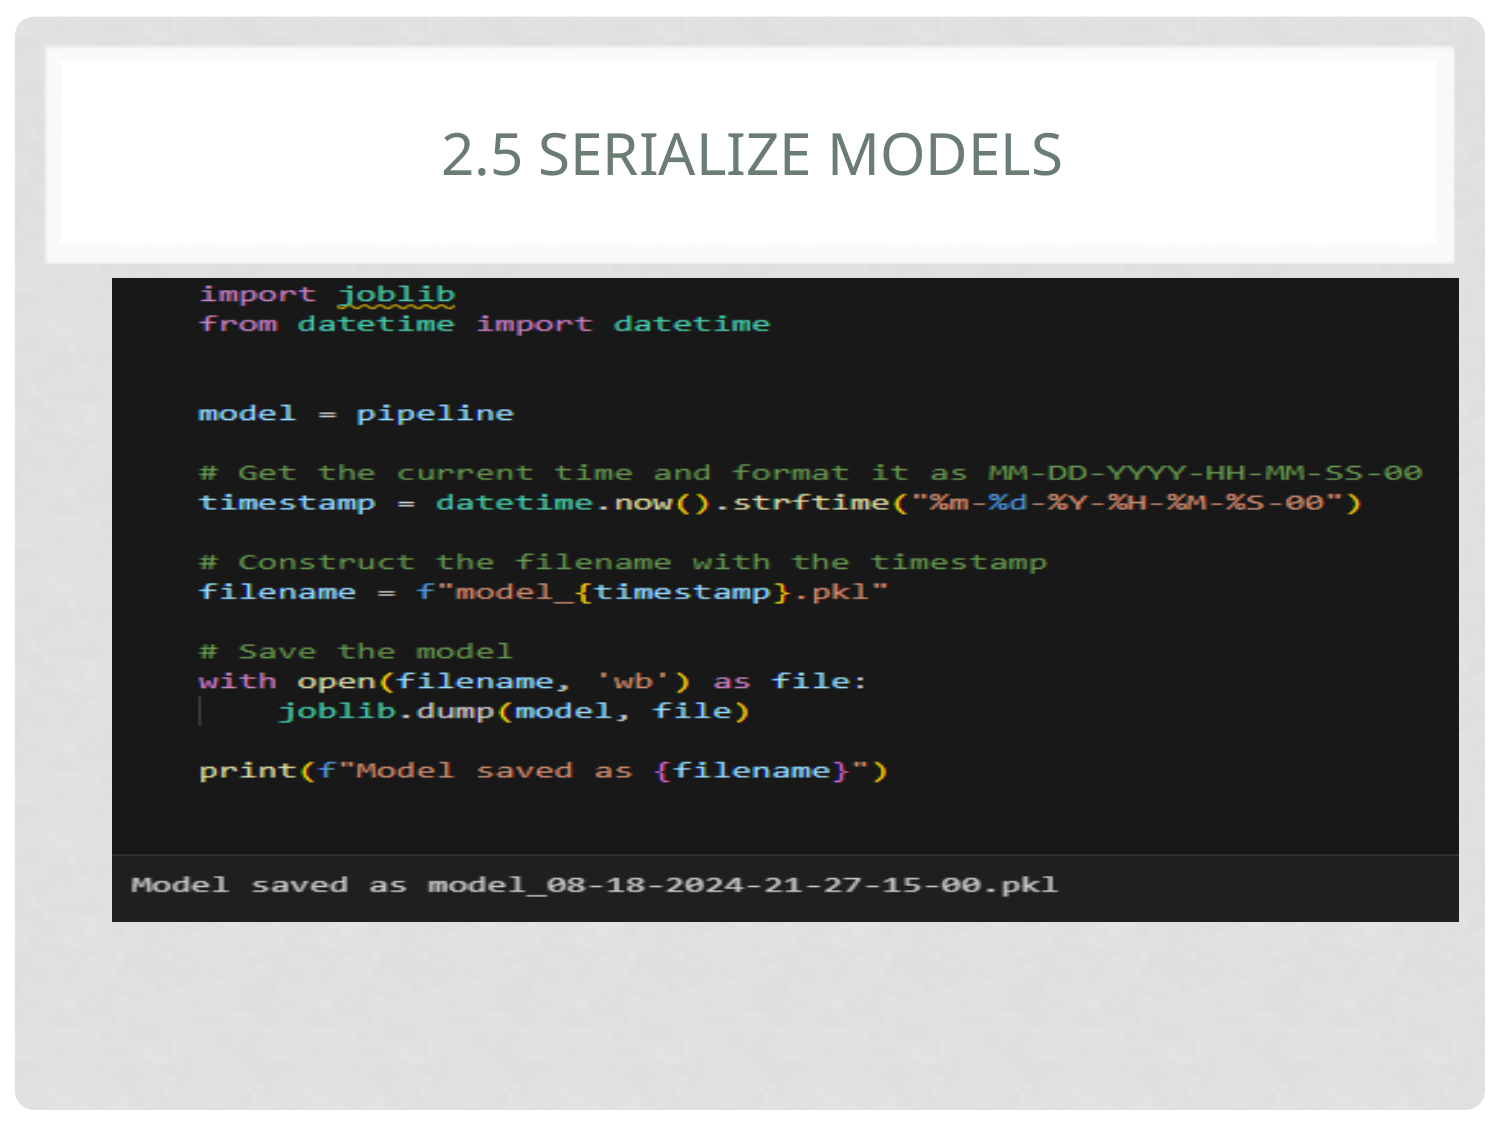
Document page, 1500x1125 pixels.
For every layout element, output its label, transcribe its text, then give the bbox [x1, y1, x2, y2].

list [111, 278, 1459, 922]
title 2.5 Serialize models [69, 66, 1436, 238]
